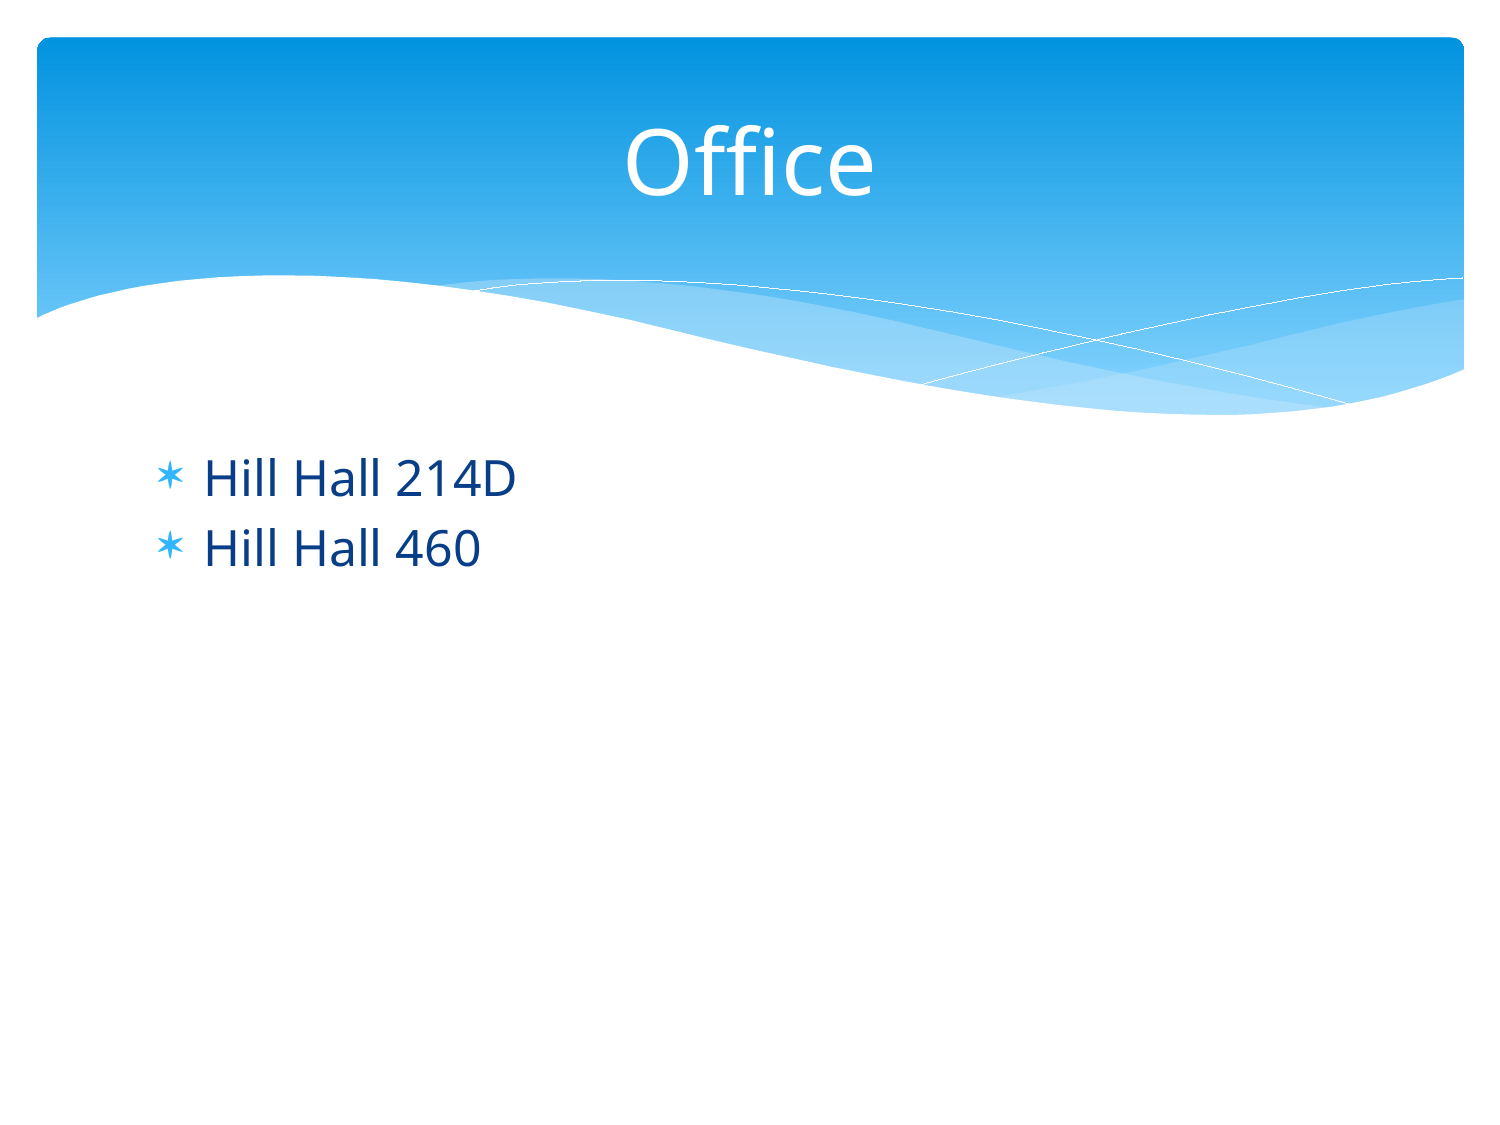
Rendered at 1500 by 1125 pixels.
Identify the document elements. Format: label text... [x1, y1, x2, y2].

list Hill Hall 214D Hill Hall 460 [143, 438, 1359, 1005]
title Office [75, 55, 1425, 261]
